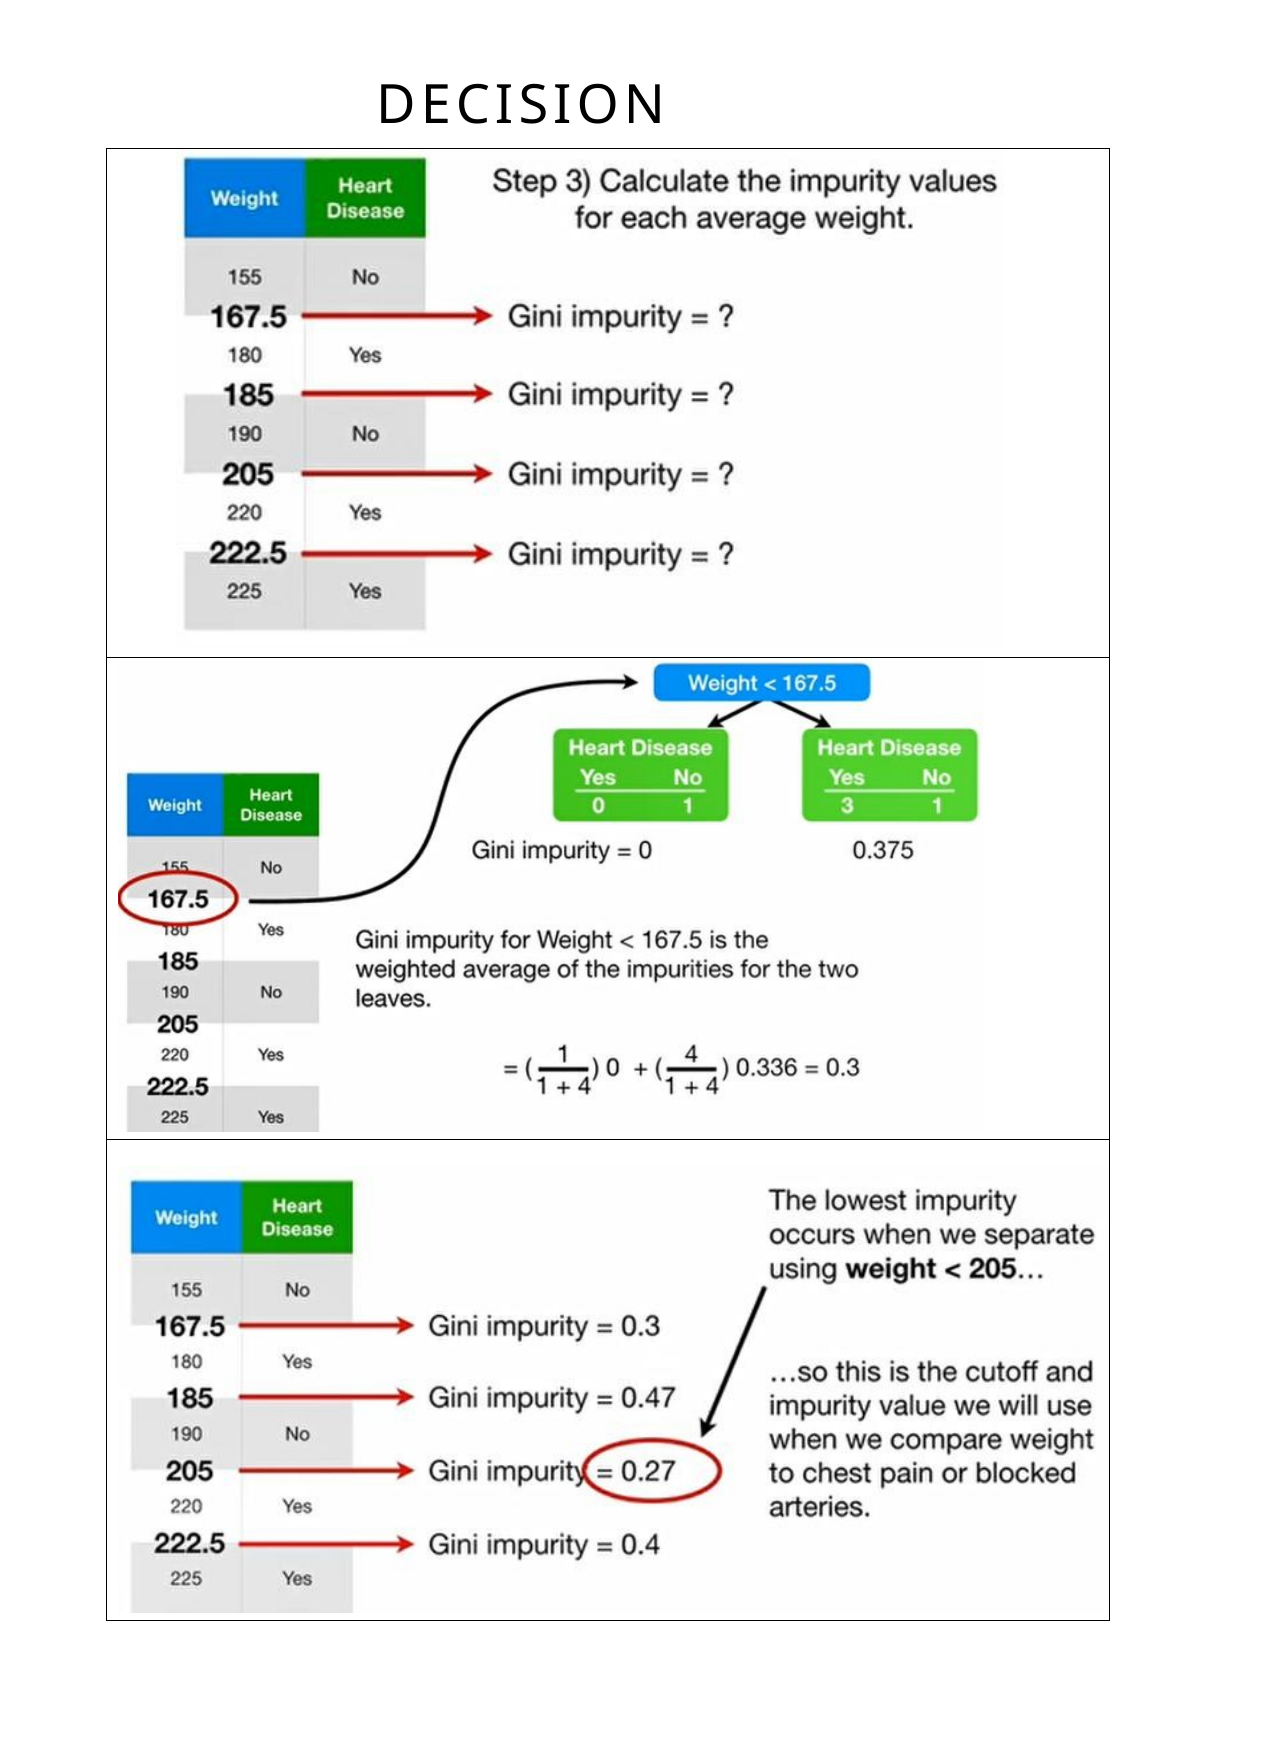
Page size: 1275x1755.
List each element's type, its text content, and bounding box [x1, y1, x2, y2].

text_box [106, 147, 1111, 1622]
text_box DECISION TREE [374, 67, 798, 145]
